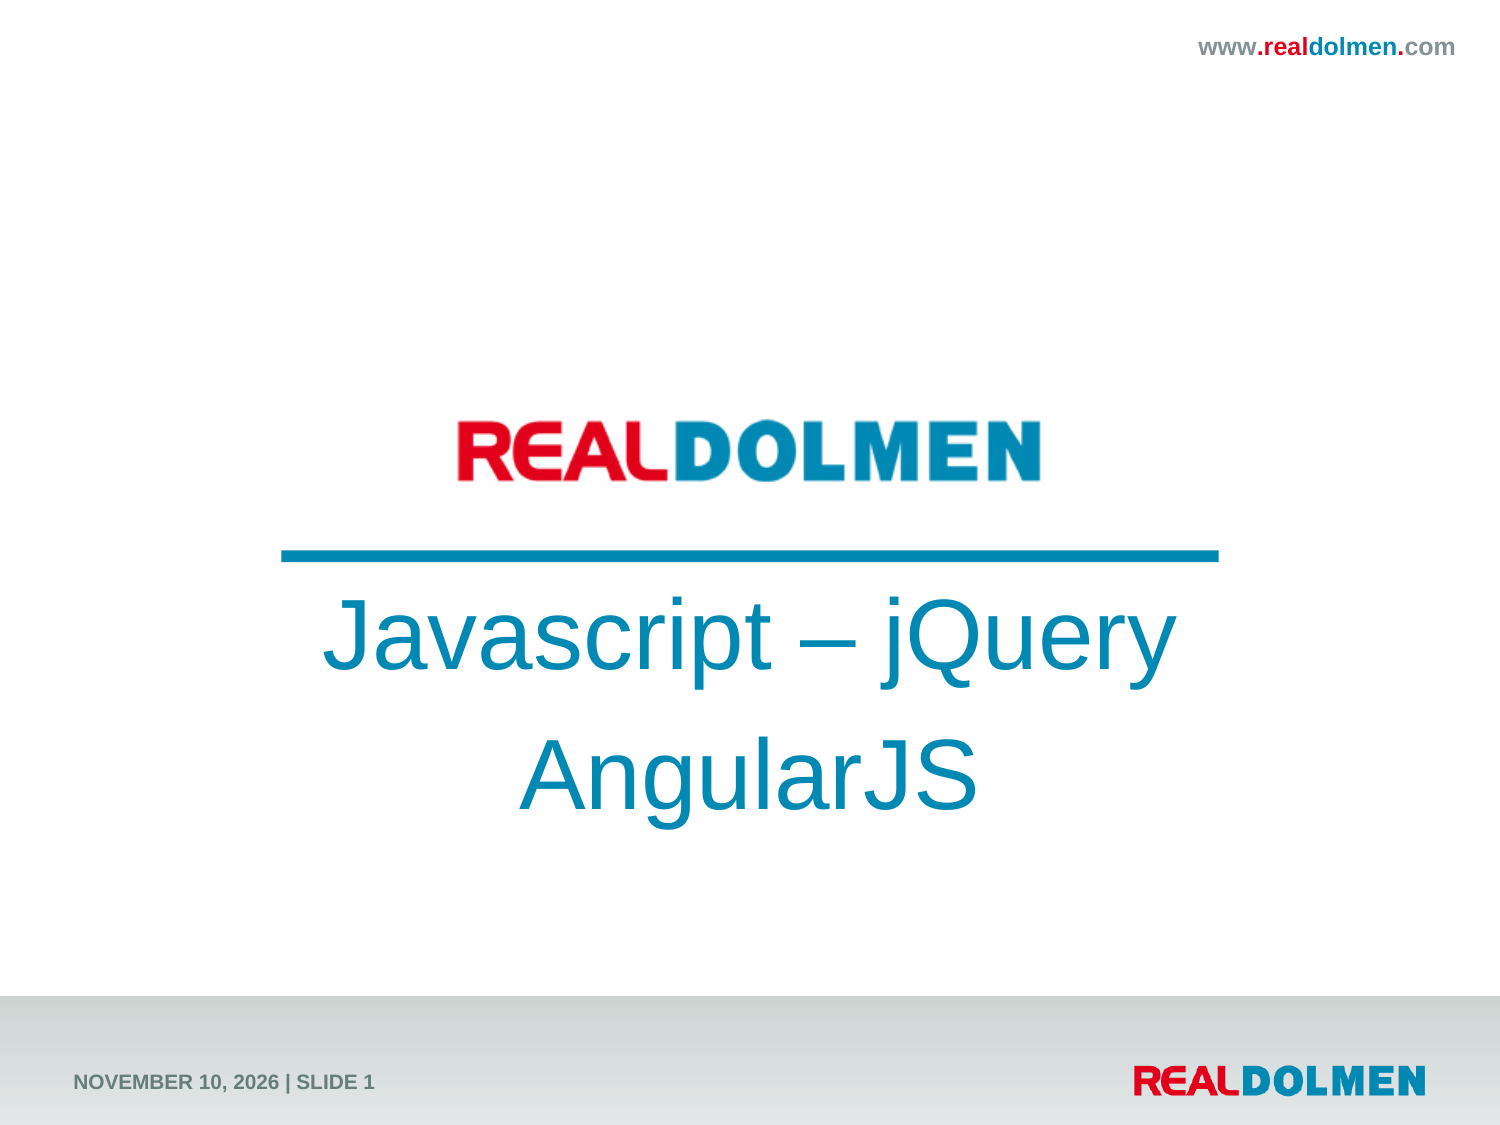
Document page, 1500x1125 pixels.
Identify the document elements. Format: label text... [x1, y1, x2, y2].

subtitle Javascript – jQuery AngularJS [280, 561, 1219, 634]
picture [411, 363, 1089, 540]
picture [1113, 913, 1446, 1125]
